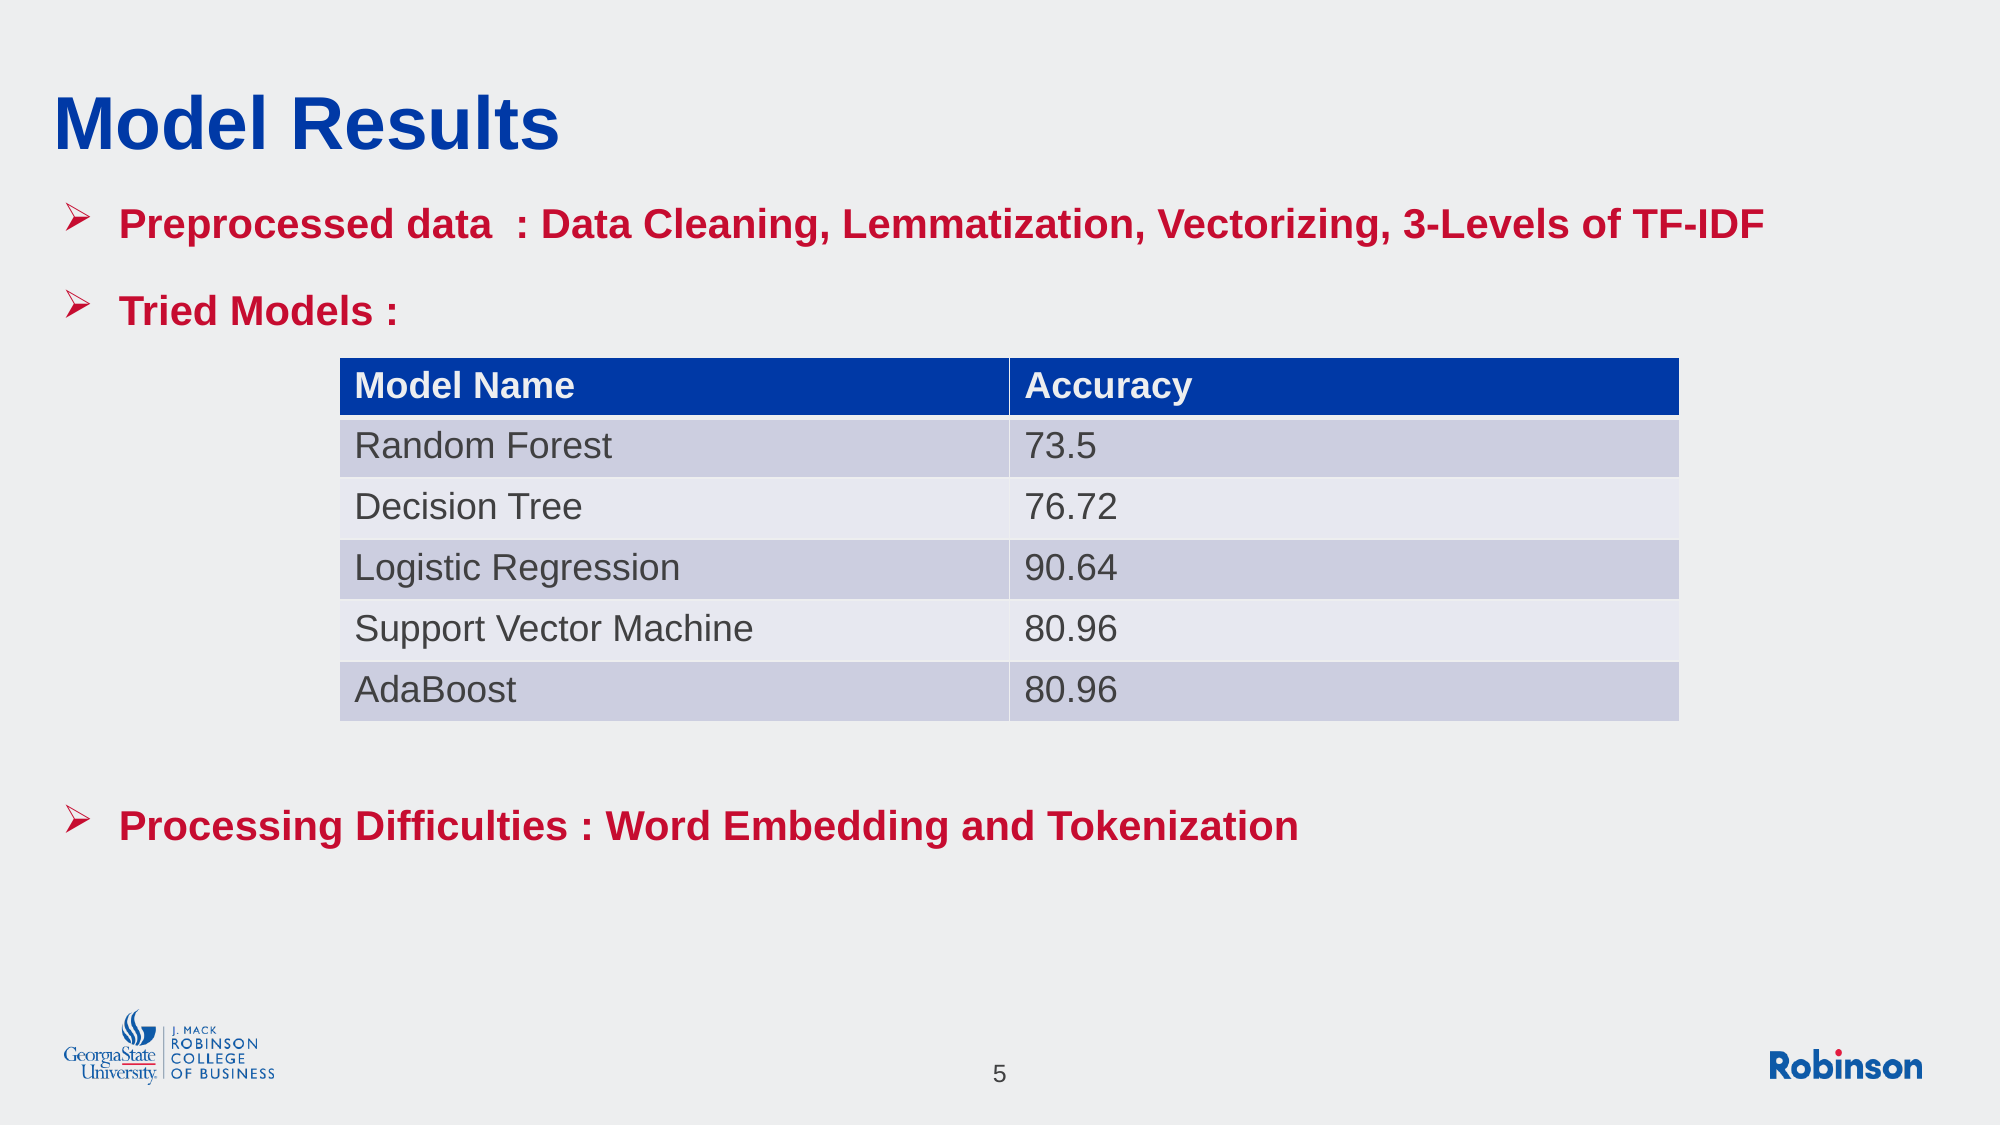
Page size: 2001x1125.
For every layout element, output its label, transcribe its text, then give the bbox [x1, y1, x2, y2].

table_cell Logistic Regression [340, 540, 1009, 599]
table_cell Random Forest [340, 420, 1009, 477]
table_cell Support Vector Machine [340, 601, 1009, 660]
picture [64, 1009, 274, 1085]
title Model Results [53, 84, 1929, 167]
table_cell AdaBoost [340, 662, 1009, 721]
slide_number 5 [774, 1042, 1225, 1103]
table_cell 80.96 [1010, 601, 1679, 660]
table_header Accuracy [1010, 358, 1679, 415]
table_cell Decision Tree [340, 479, 1009, 538]
table_cell 90.64 [1010, 540, 1679, 599]
table_cell 73.5 [1010, 420, 1679, 477]
table_cell 76.72 [1010, 479, 1679, 538]
list Preprocessed data : Data Cleaning, Lemmatization, Vectorizing, 3-Levels of TF-IDF Tried Models : Processing Difficulties : Word Embedding and Tokenization [62, 196, 1938, 988]
table_header Model Name [340, 358, 1009, 415]
table_cell 80.96 [1010, 662, 1679, 721]
picture [1770, 1049, 1922, 1079]
